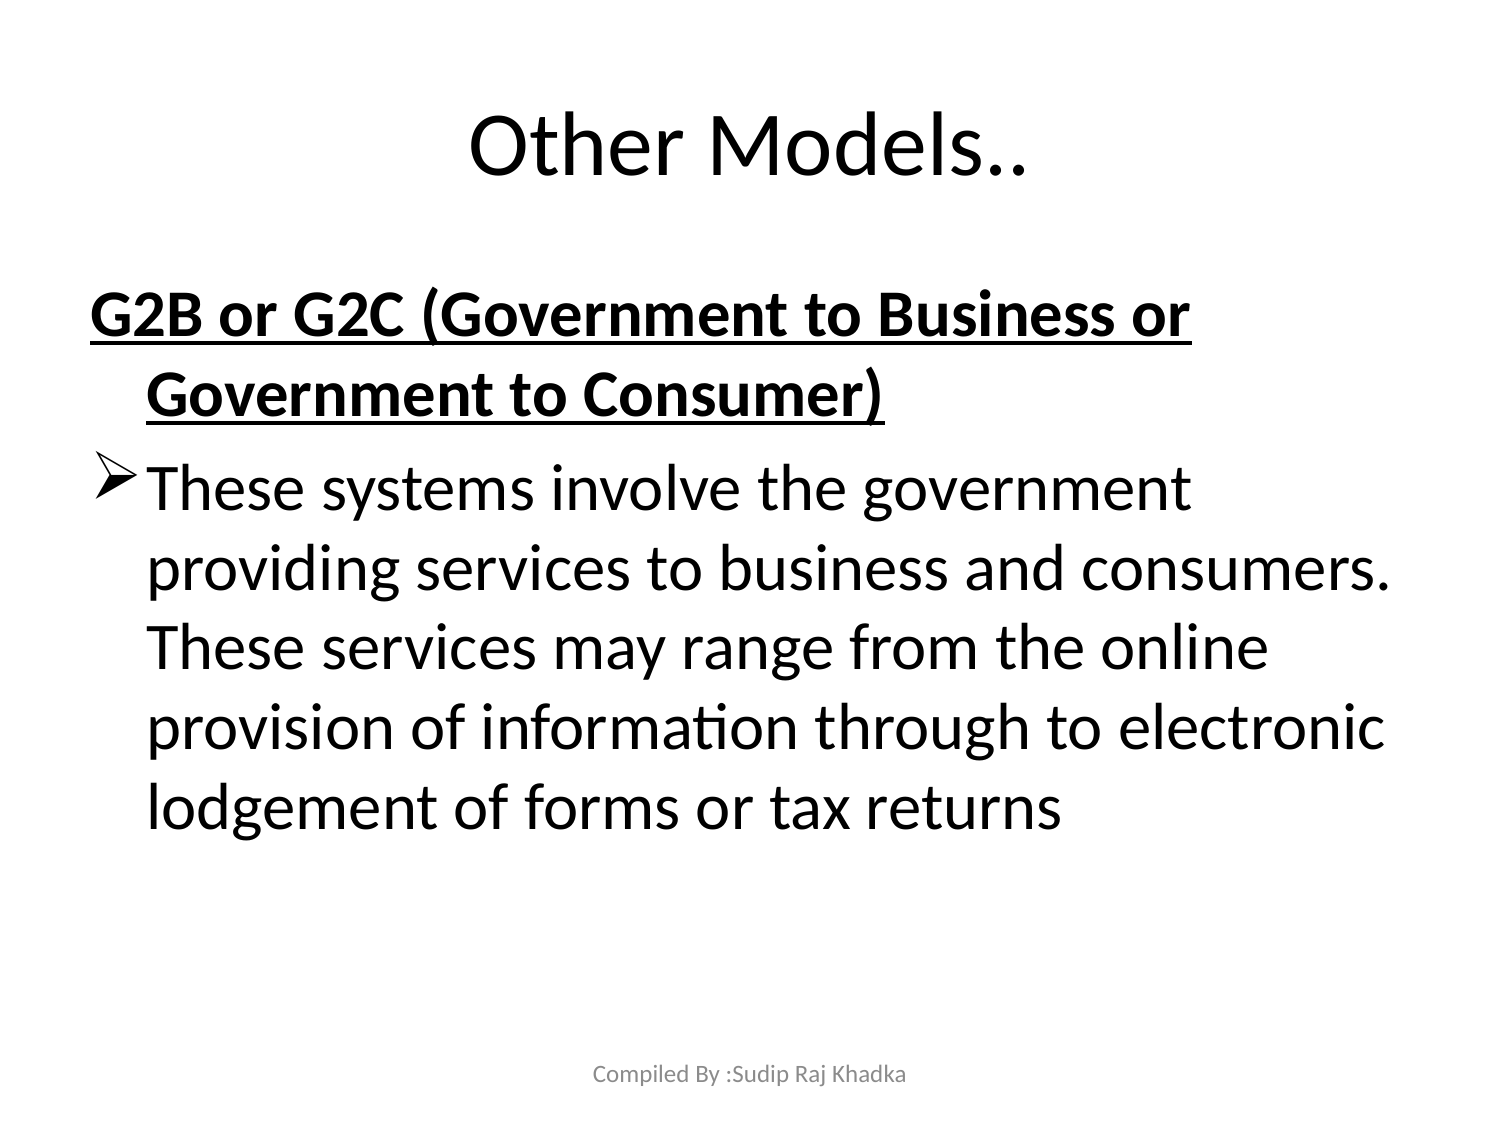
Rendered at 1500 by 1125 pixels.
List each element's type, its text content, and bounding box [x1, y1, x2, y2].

title Other Models.. [75, 45, 1425, 233]
footer Compiled By :Sudip Raj Khadka [512, 1042, 988, 1103]
list G2B or G2C (Government to Business or Government to Consumer) These systems involve the government providing services to business and consumers. These services may range from the online provision of information through to electronic lodgement of forms or tax returns [75, 262, 1425, 1005]
